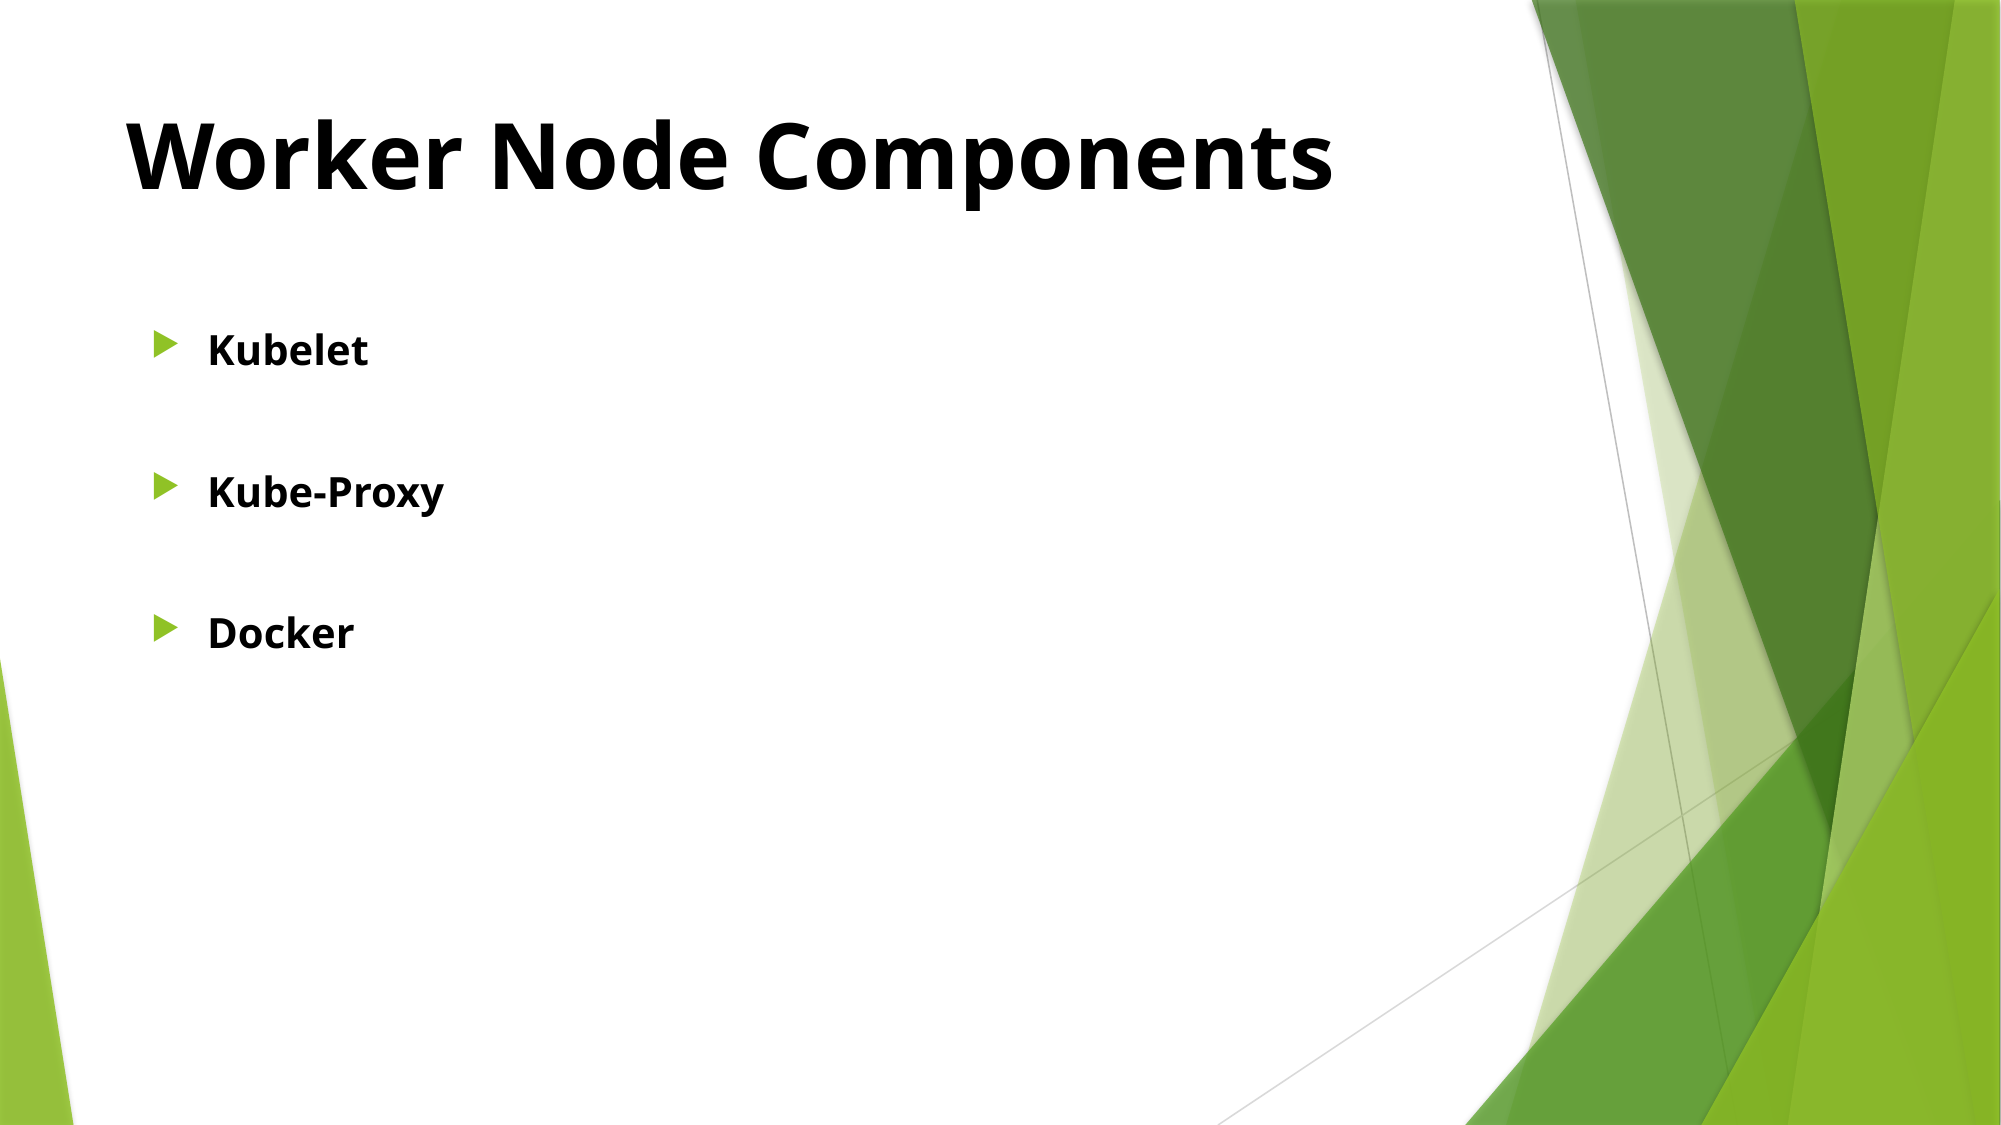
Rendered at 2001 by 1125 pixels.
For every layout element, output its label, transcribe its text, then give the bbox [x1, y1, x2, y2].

title Worker Node Components [111, 90, 1522, 308]
list Kubelet Kube-Proxy Docker [135, 316, 1546, 953]
